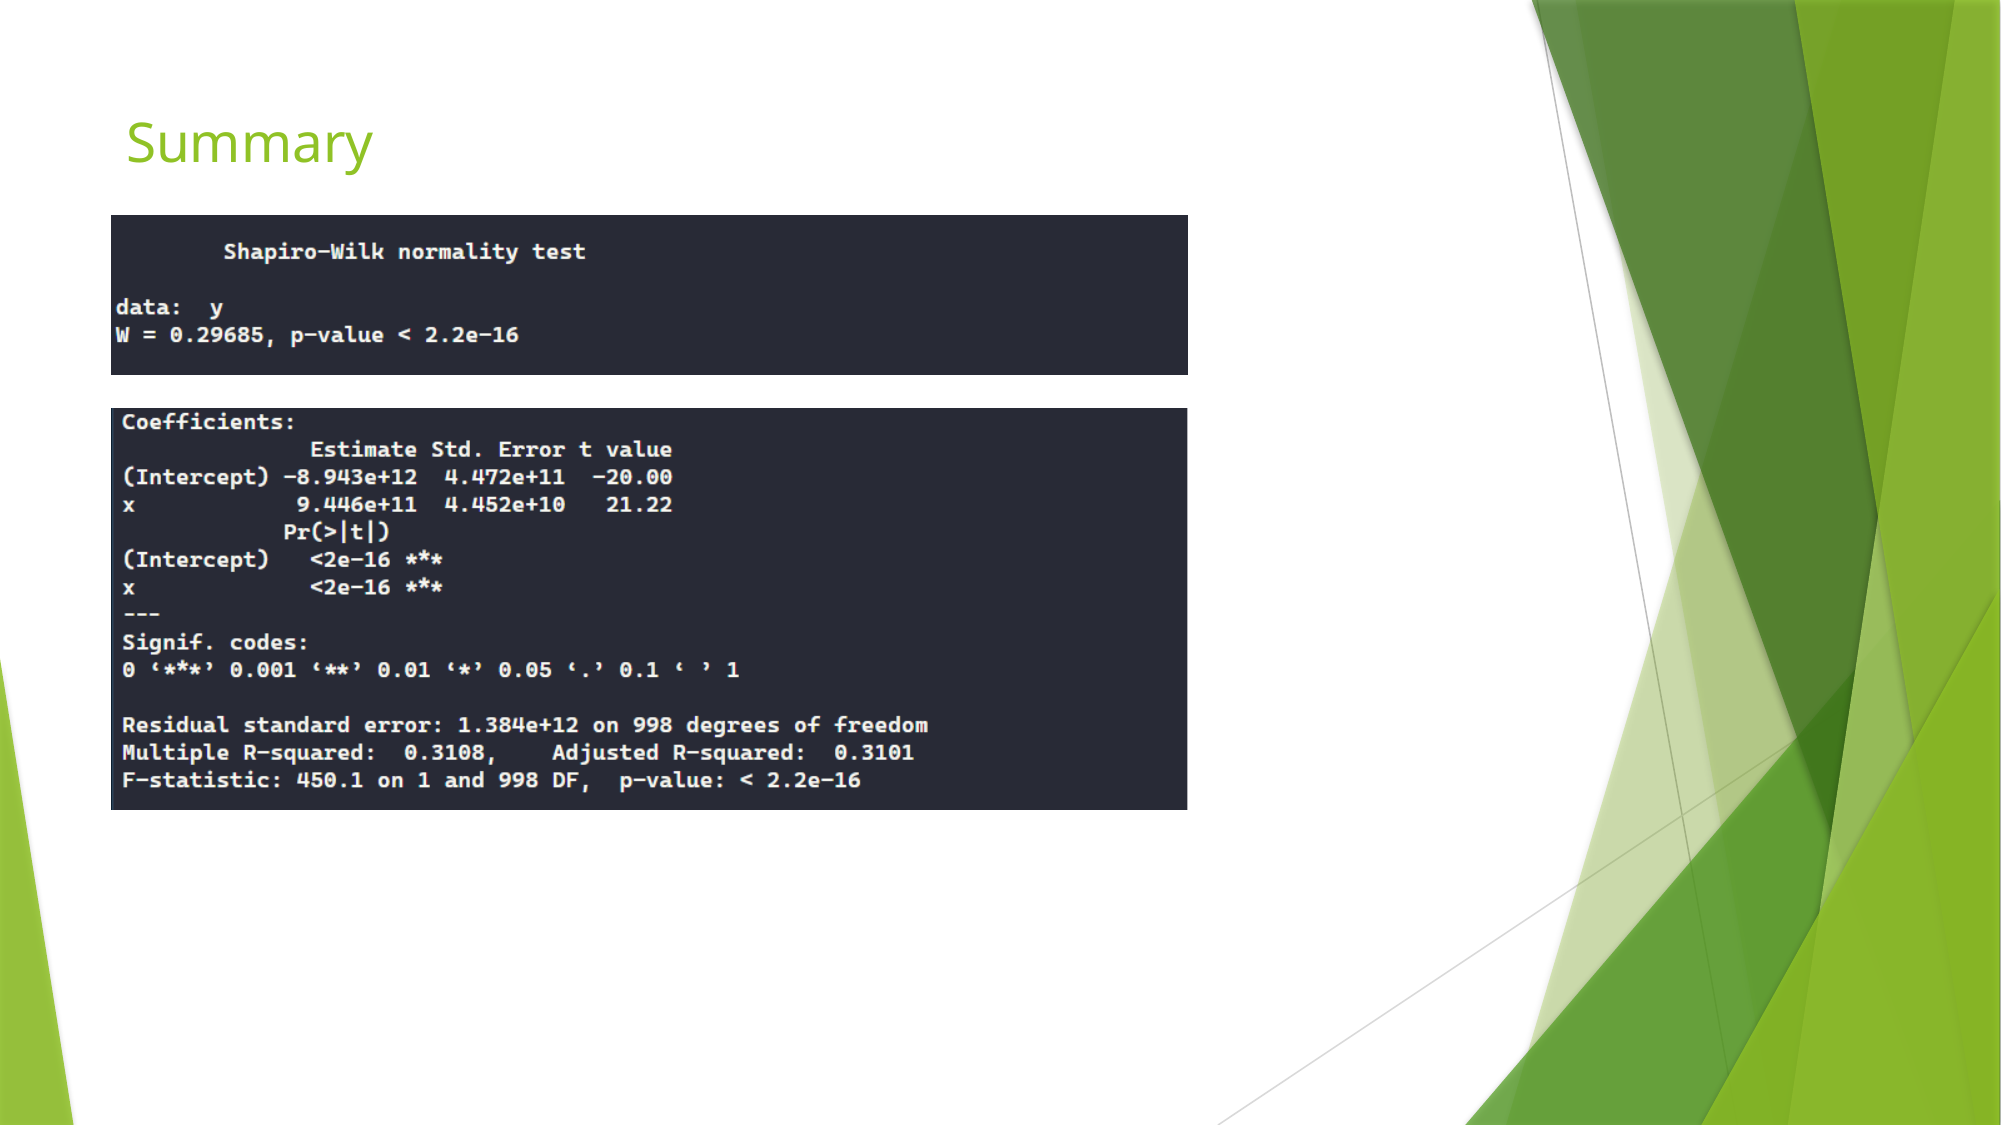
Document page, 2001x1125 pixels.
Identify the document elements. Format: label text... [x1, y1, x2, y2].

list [110, 214, 1188, 375]
title Summary [111, 99, 1522, 181]
picture [110, 408, 1188, 811]
